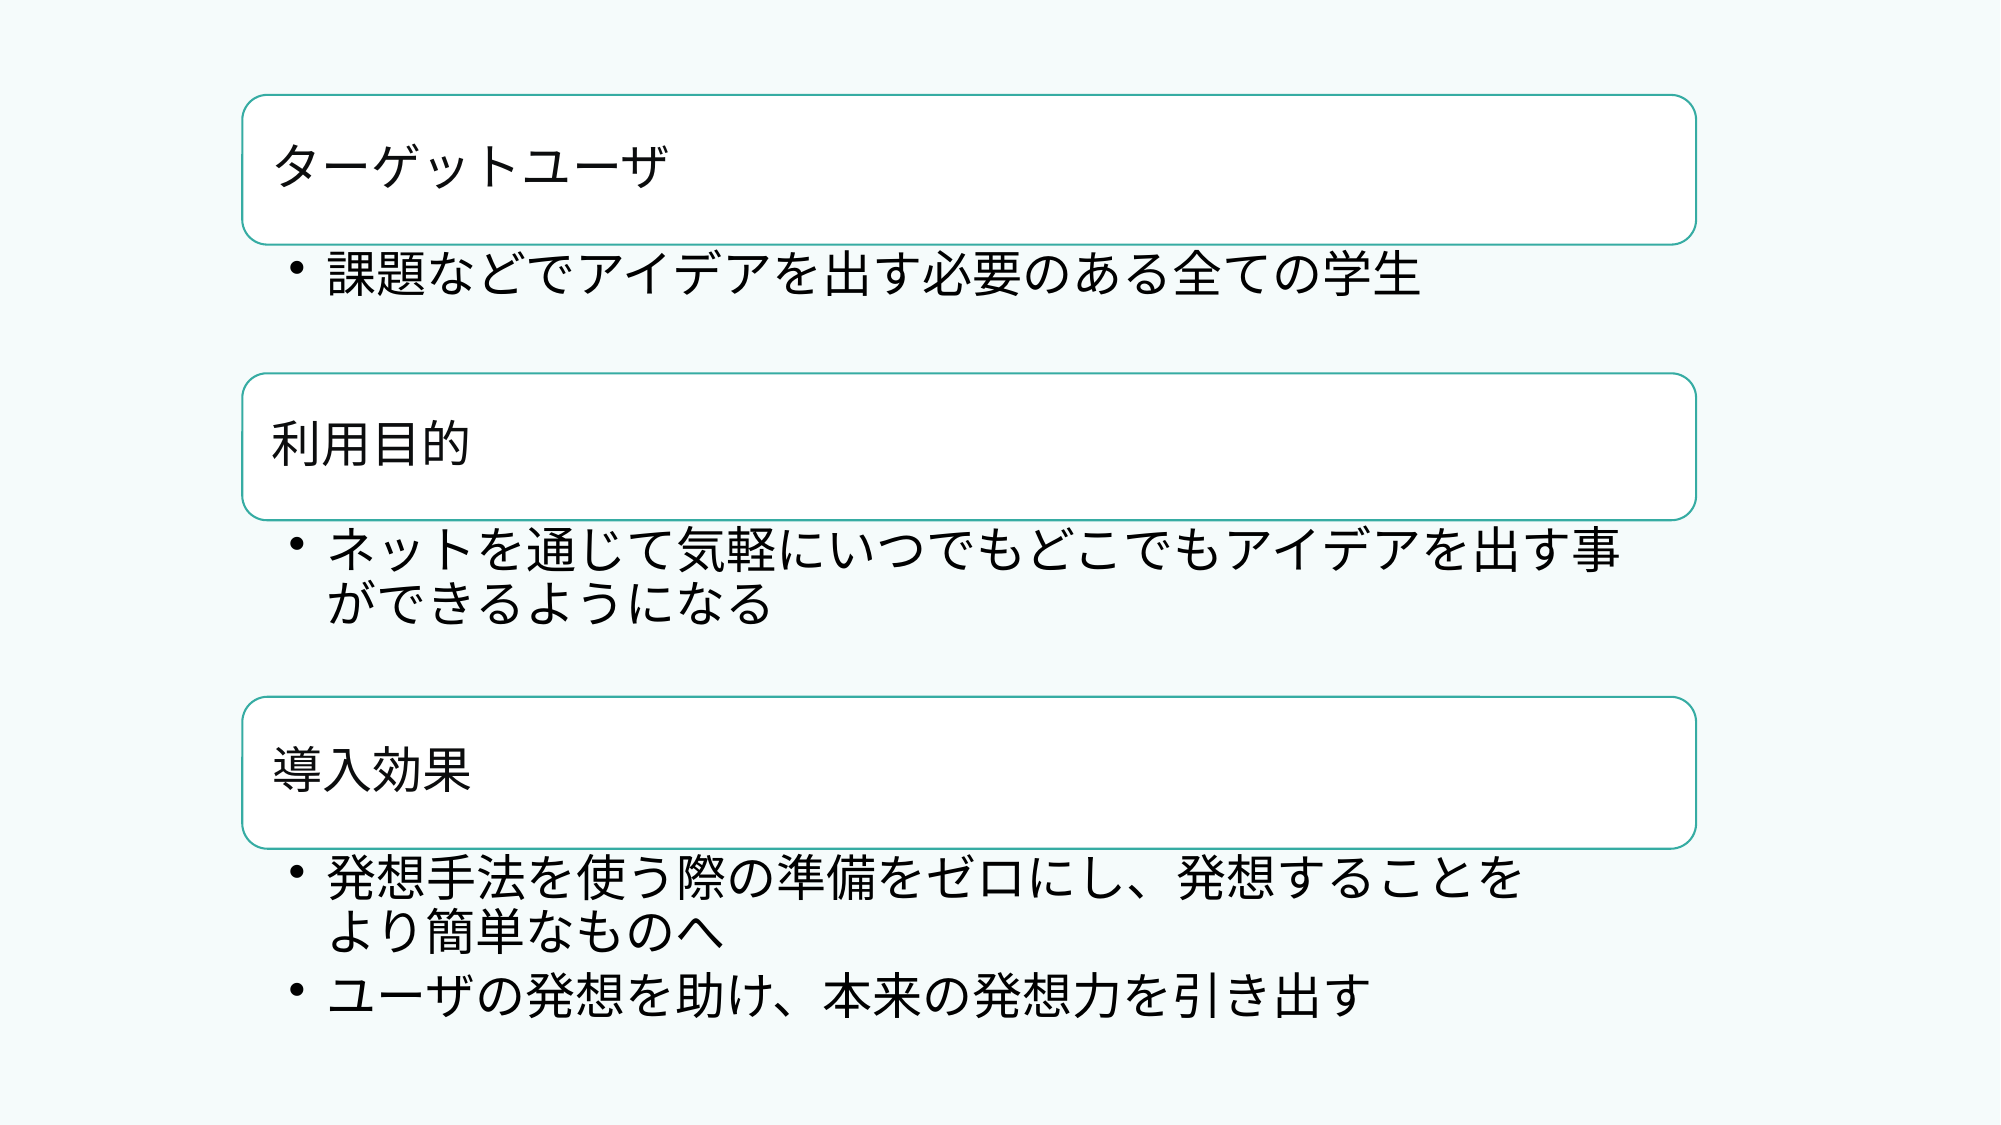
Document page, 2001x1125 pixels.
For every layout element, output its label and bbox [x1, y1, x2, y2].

text_box [242, 89, 1697, 1053]
